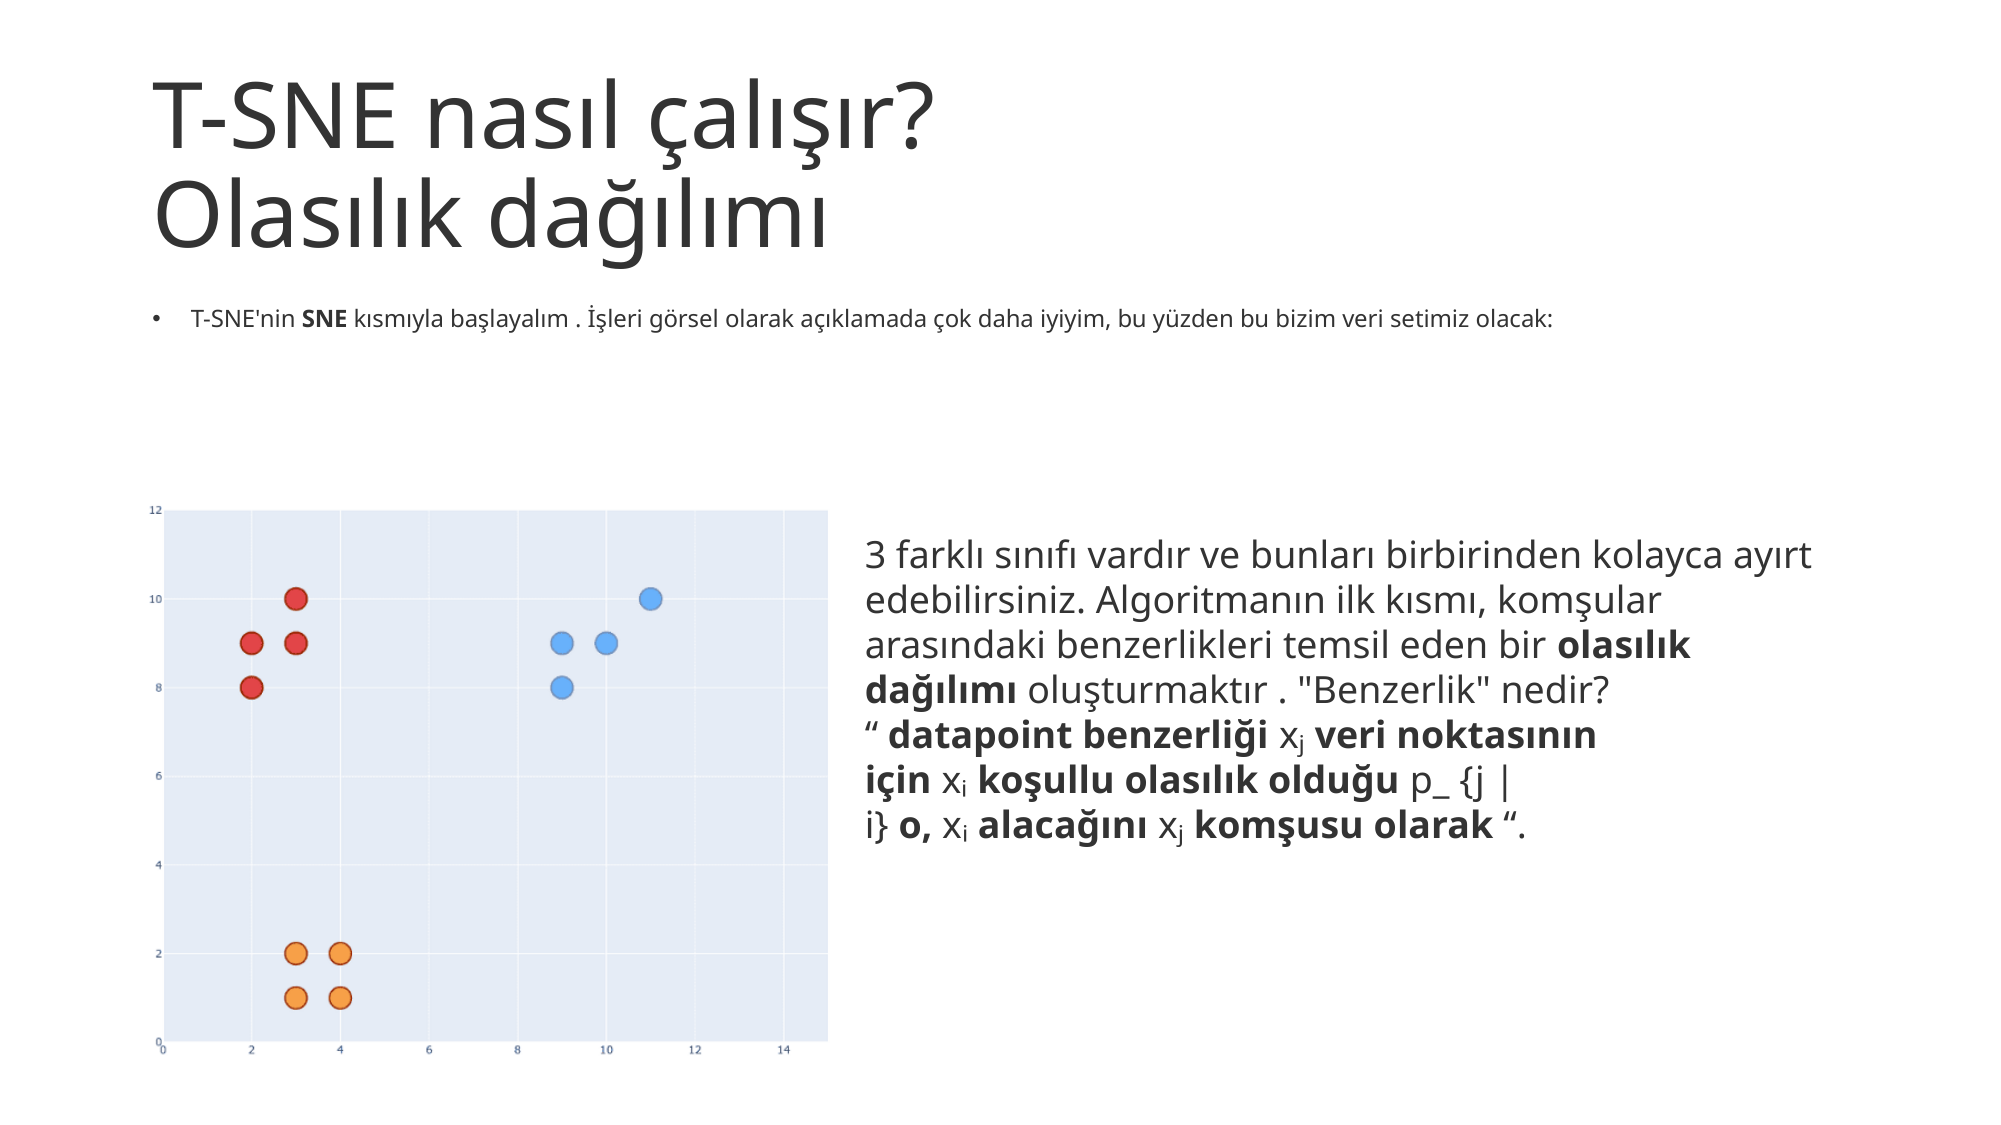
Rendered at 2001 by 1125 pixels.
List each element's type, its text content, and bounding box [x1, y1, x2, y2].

title T-SNE nasıl çalışır? Olasılık dağılımı [137, 59, 1863, 278]
picture [93, 365, 898, 1125]
list T-SNE'nin SNE kısmıyla başlayalım . İşleri görsel olarak açıklamada çok daha iyiyim, bu yüzden bu bizim veri setimiz olacak: [137, 299, 1863, 405]
text_box 3 farklı sınıfı vardır ve bunları birbirinden kolayca ayırt edebilirsiniz. Algoritmanın ilk kısmı, komşular arasındaki benzerlikleri temsil eden bir olasılık dağılımı oluşturmaktır . "Benzerlik" nedir? “ datapoint benzerliği xⱼ veri noktasının için xᵢ koşullu olasılık olduğu p_ {j | i} o, xᵢ alacağını xⱼ komşusu olarak “. [898, 523, 1850, 854]
